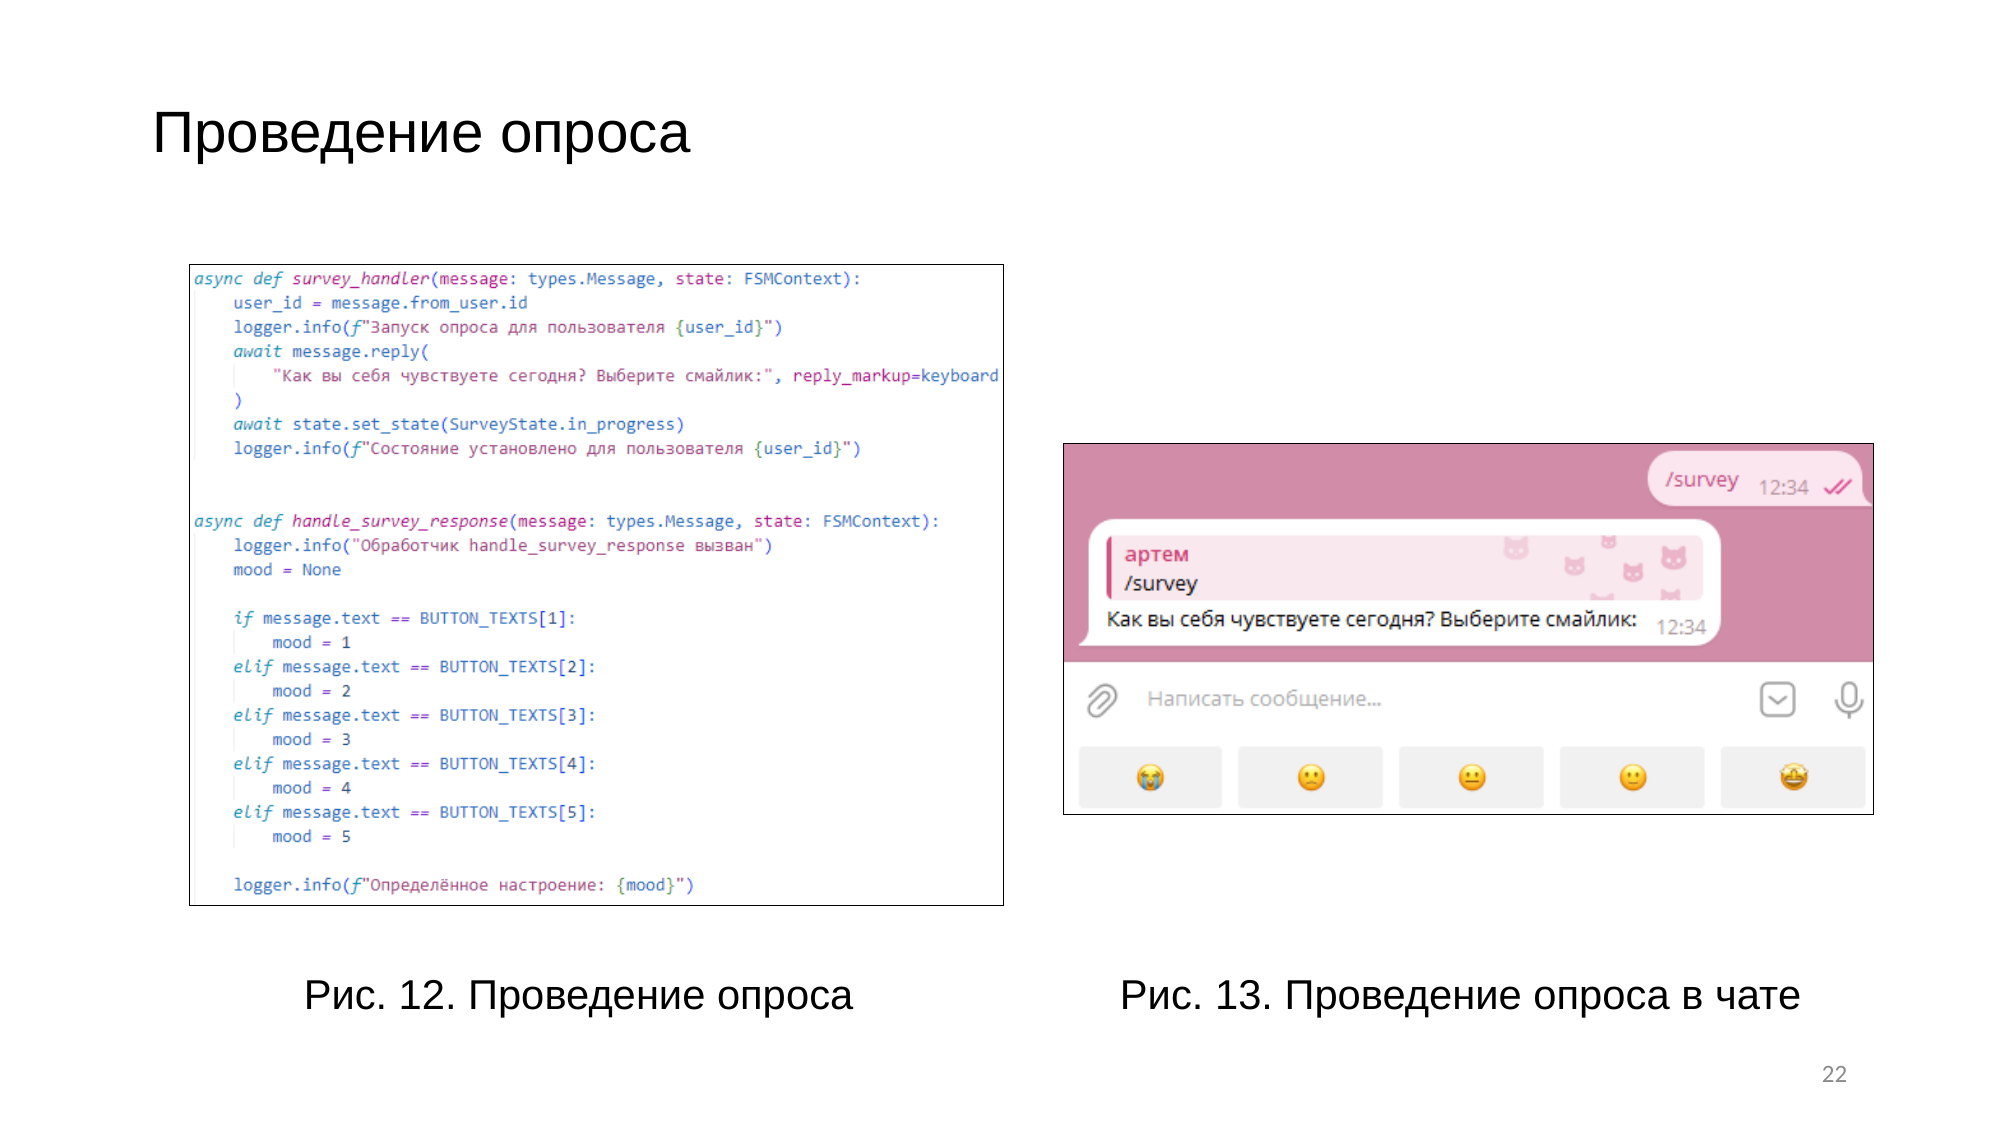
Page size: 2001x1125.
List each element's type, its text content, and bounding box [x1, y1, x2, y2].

text_box Рис. 12. Проведение опроса [288, 935, 905, 1025]
picture [1063, 443, 1874, 815]
title Проведение опроса [137, 59, 1863, 278]
picture [189, 264, 1004, 906]
slide_number 22 [1412, 1042, 1863, 1103]
text_box Рис. 13. Проведение опроса в чате [1105, 935, 1832, 1025]
